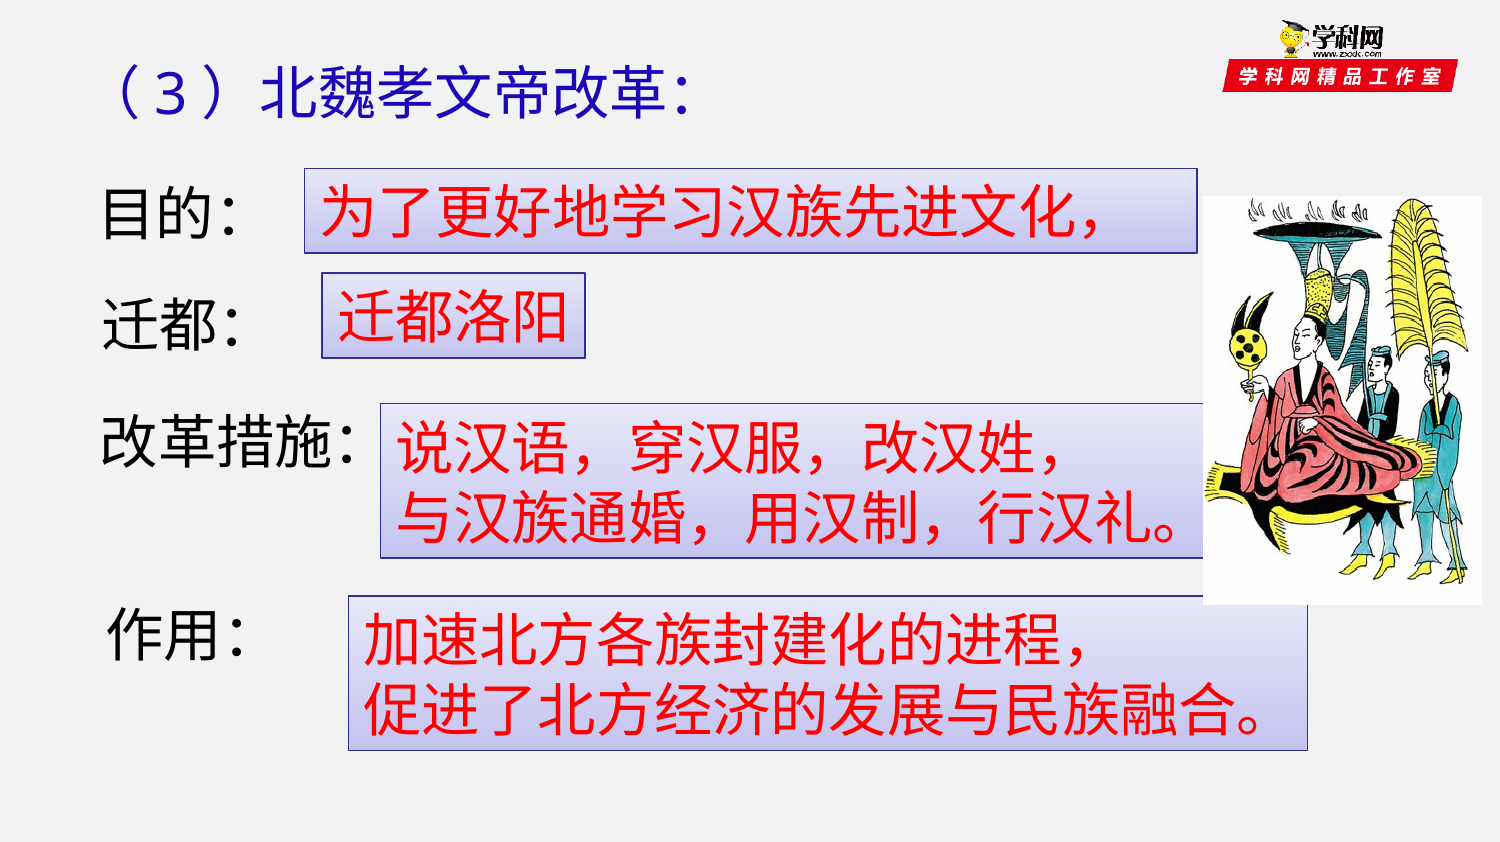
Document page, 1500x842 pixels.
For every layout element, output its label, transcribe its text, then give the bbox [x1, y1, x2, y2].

text_box 改革措施： [85, 398, 386, 483]
picture [1280, 20, 1383, 58]
text_box 作用： [98, 590, 317, 676]
text_box 加速北方各族封建化的进程， 促进了北方经济的发展与民族融合。 [348, 595, 1308, 751]
text_box 为了更好地学习汉族先进文化， [304, 168, 1198, 254]
text_box 目的： [90, 169, 320, 255]
text_box 迁都： [86, 280, 387, 366]
text_box （3）北魏孝文帝改革： [67, 48, 818, 134]
picture [1222, 59, 1458, 92]
text_box 说汉语，穿汉服，改汉姓， 与汉族通婚，用汉制，行汉礼。 [380, 403, 1202, 559]
text_box 迁都洛阳 [321, 272, 586, 359]
picture [1202, 196, 1482, 605]
